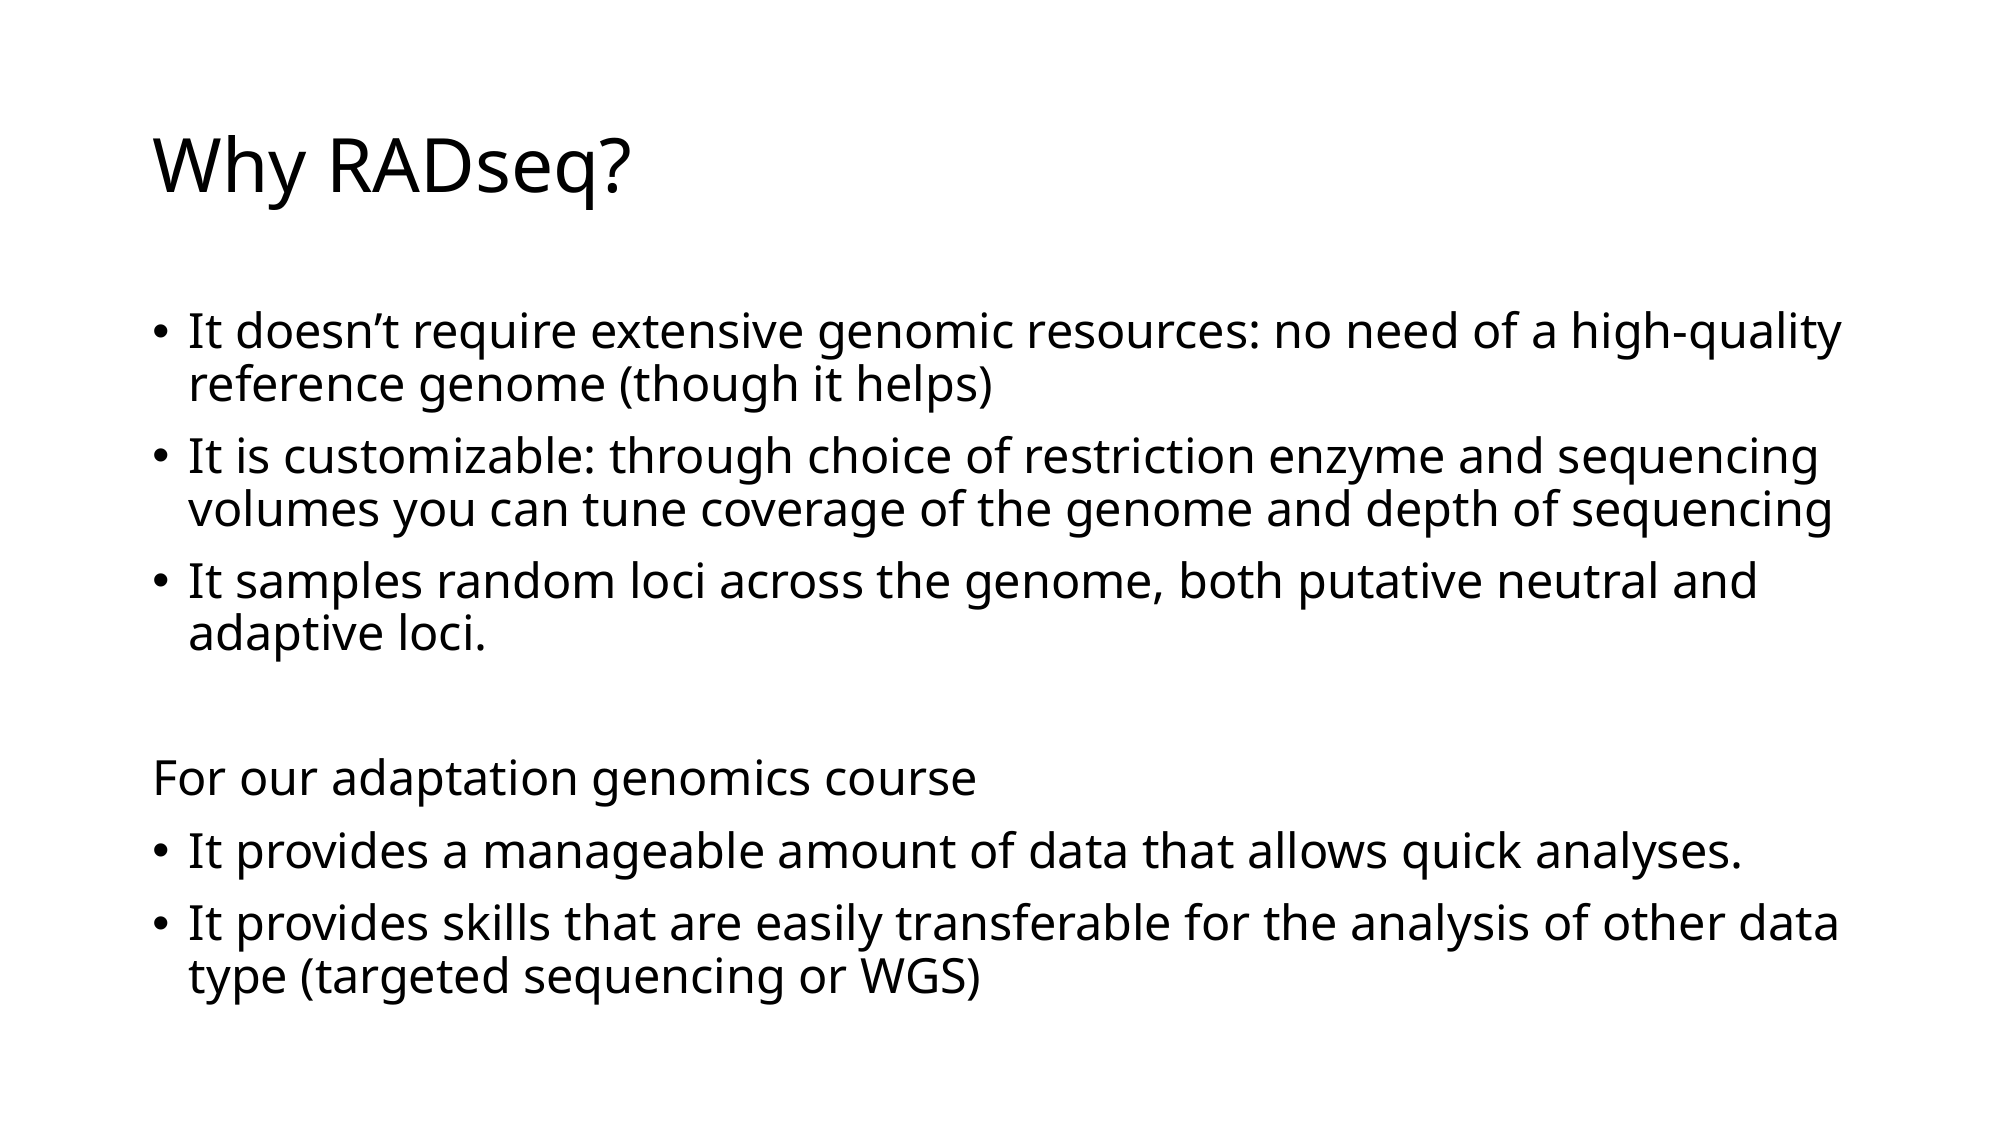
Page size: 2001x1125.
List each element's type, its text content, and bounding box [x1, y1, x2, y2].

title Why RADseq? [137, 59, 1863, 278]
list It doesn’t require extensive genomic resources: no need of a high-quality reference genome (though it helps) It is customizable: through choice of restriction enzyme and sequencing volumes you can tune coverage of the genome and depth of sequencing It samples random loci across the genome, both putative neutral and adaptive loci. For our adaptation genomics course It provides a manageable amount of data that allows quick analyses. It provides skills that are easily transferable for the analysis of other data type (targeted sequencing or WGS) [137, 299, 1863, 1066]
